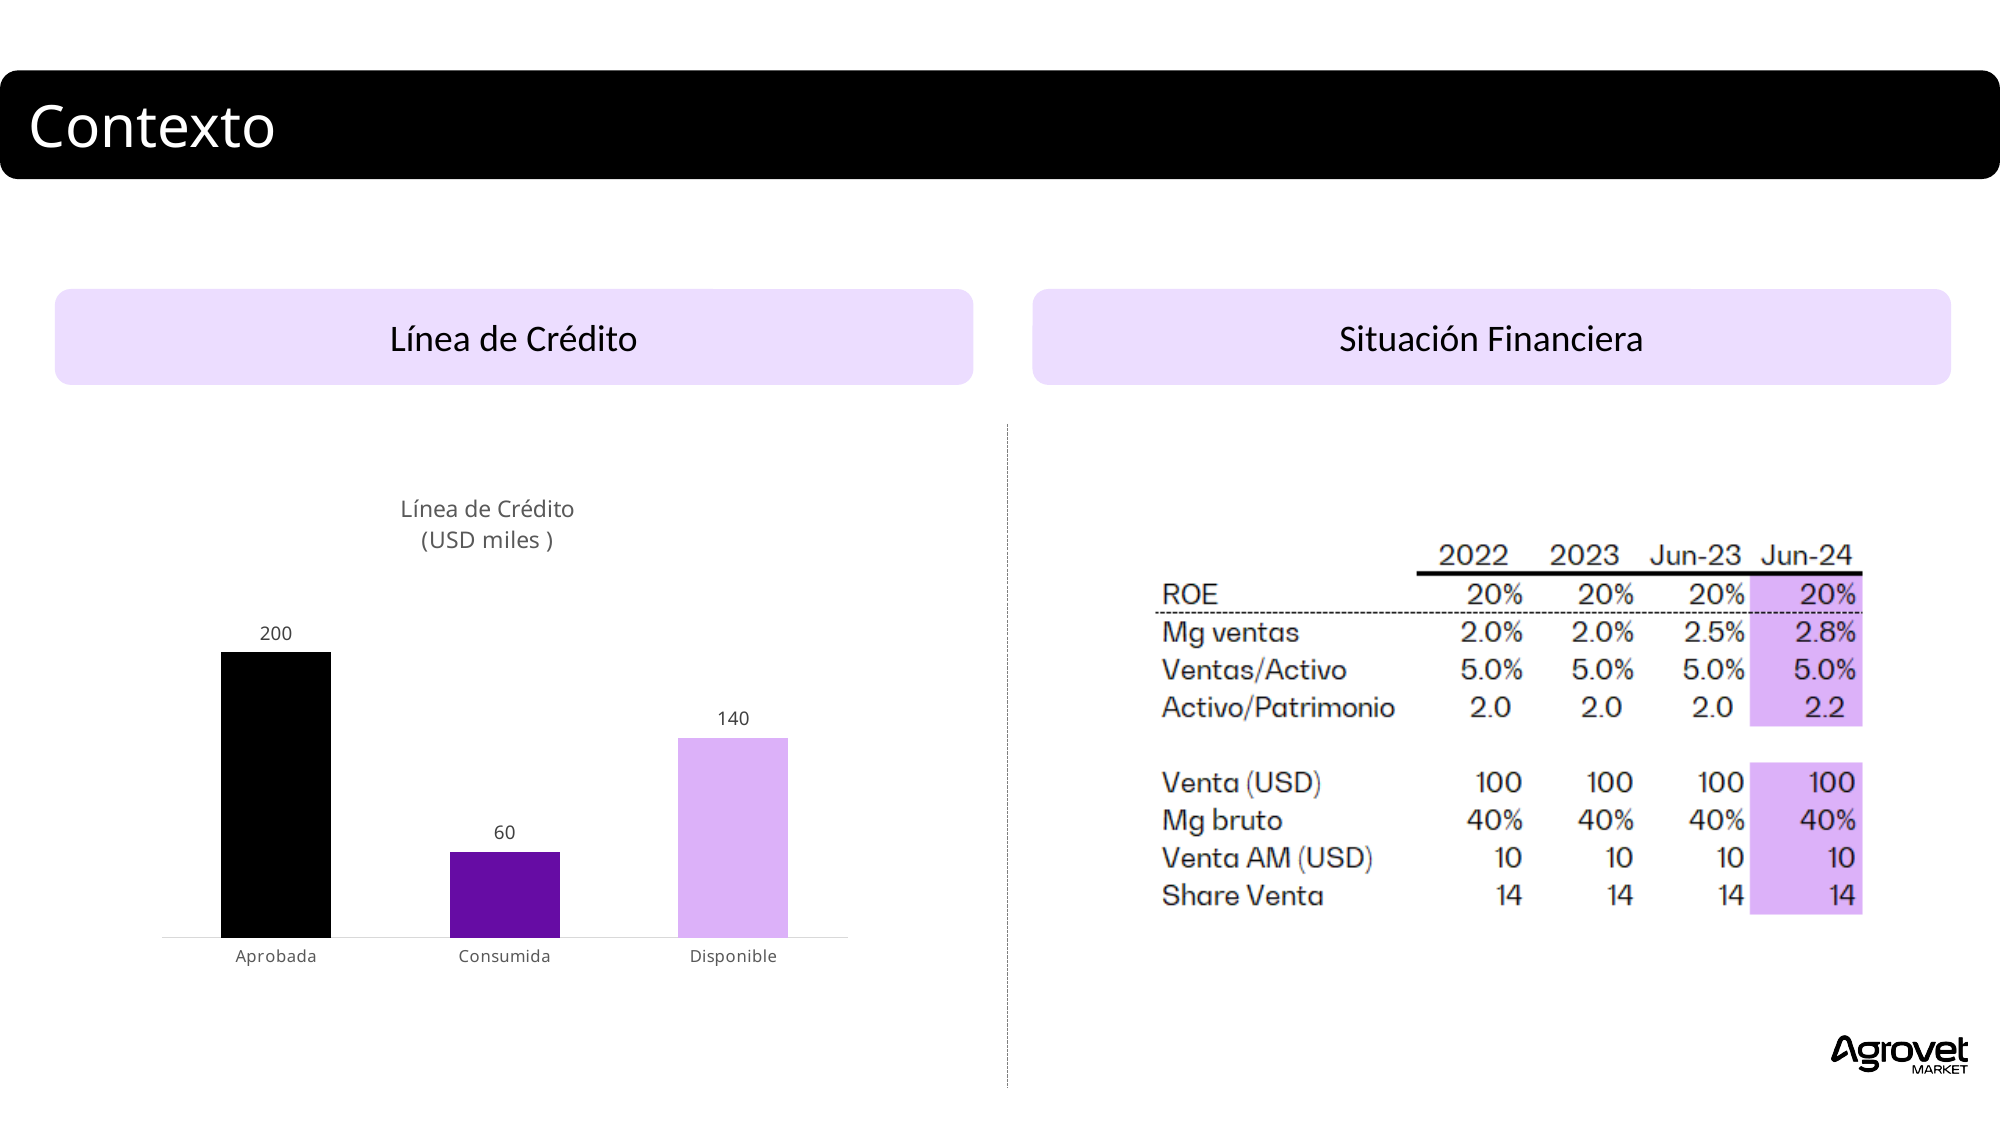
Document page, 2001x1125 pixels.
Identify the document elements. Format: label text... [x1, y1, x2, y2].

chart [112, 467, 863, 978]
text_box Línea de Crédito [53, 287, 975, 386]
text_box Contexto [13, 81, 1109, 168]
text_box Situación Financiera [1031, 287, 1953, 386]
text_box [0, 69, 2000, 181]
picture [1101, 515, 1952, 965]
picture [1831, 1035, 1968, 1074]
